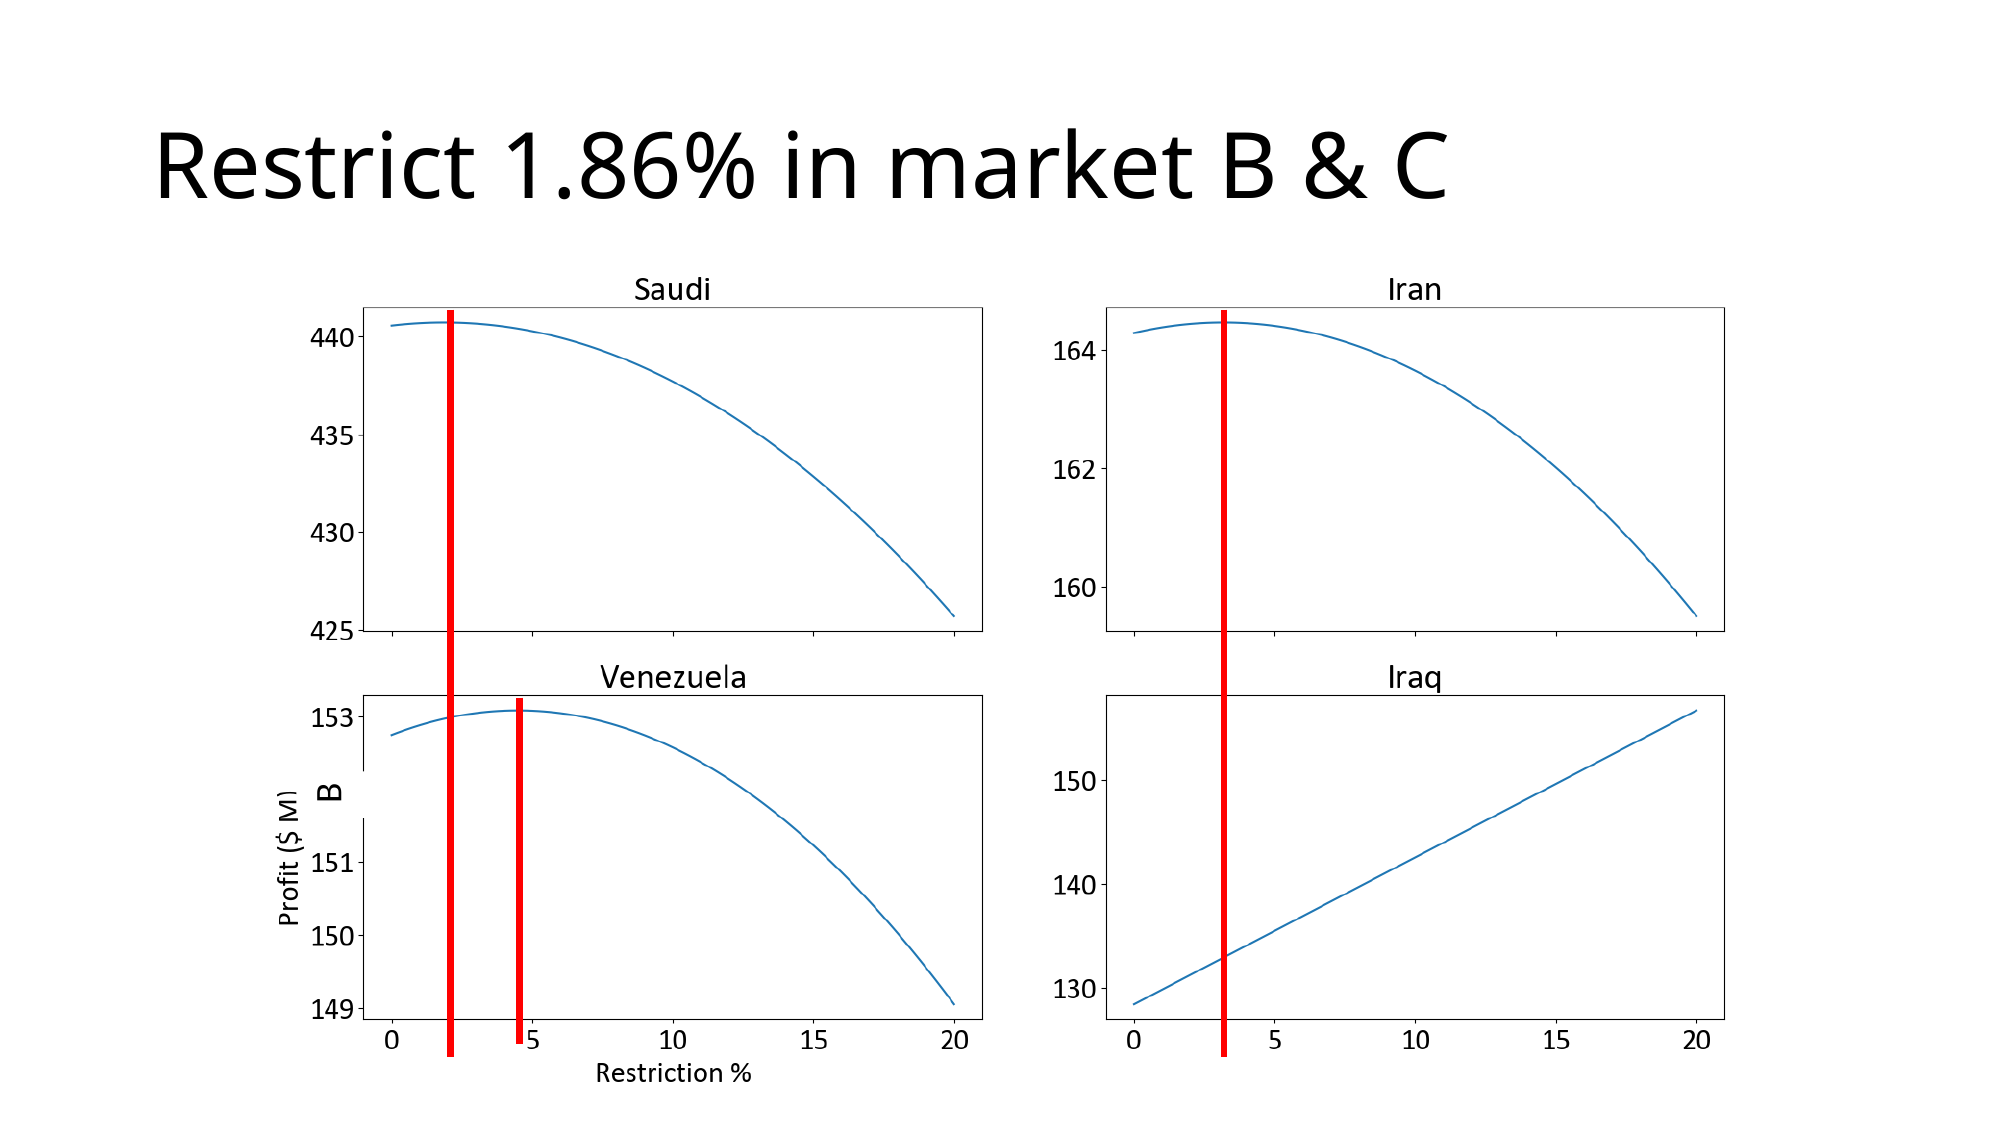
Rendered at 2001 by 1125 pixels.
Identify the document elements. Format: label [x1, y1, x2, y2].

picture [255, 257, 1745, 1098]
